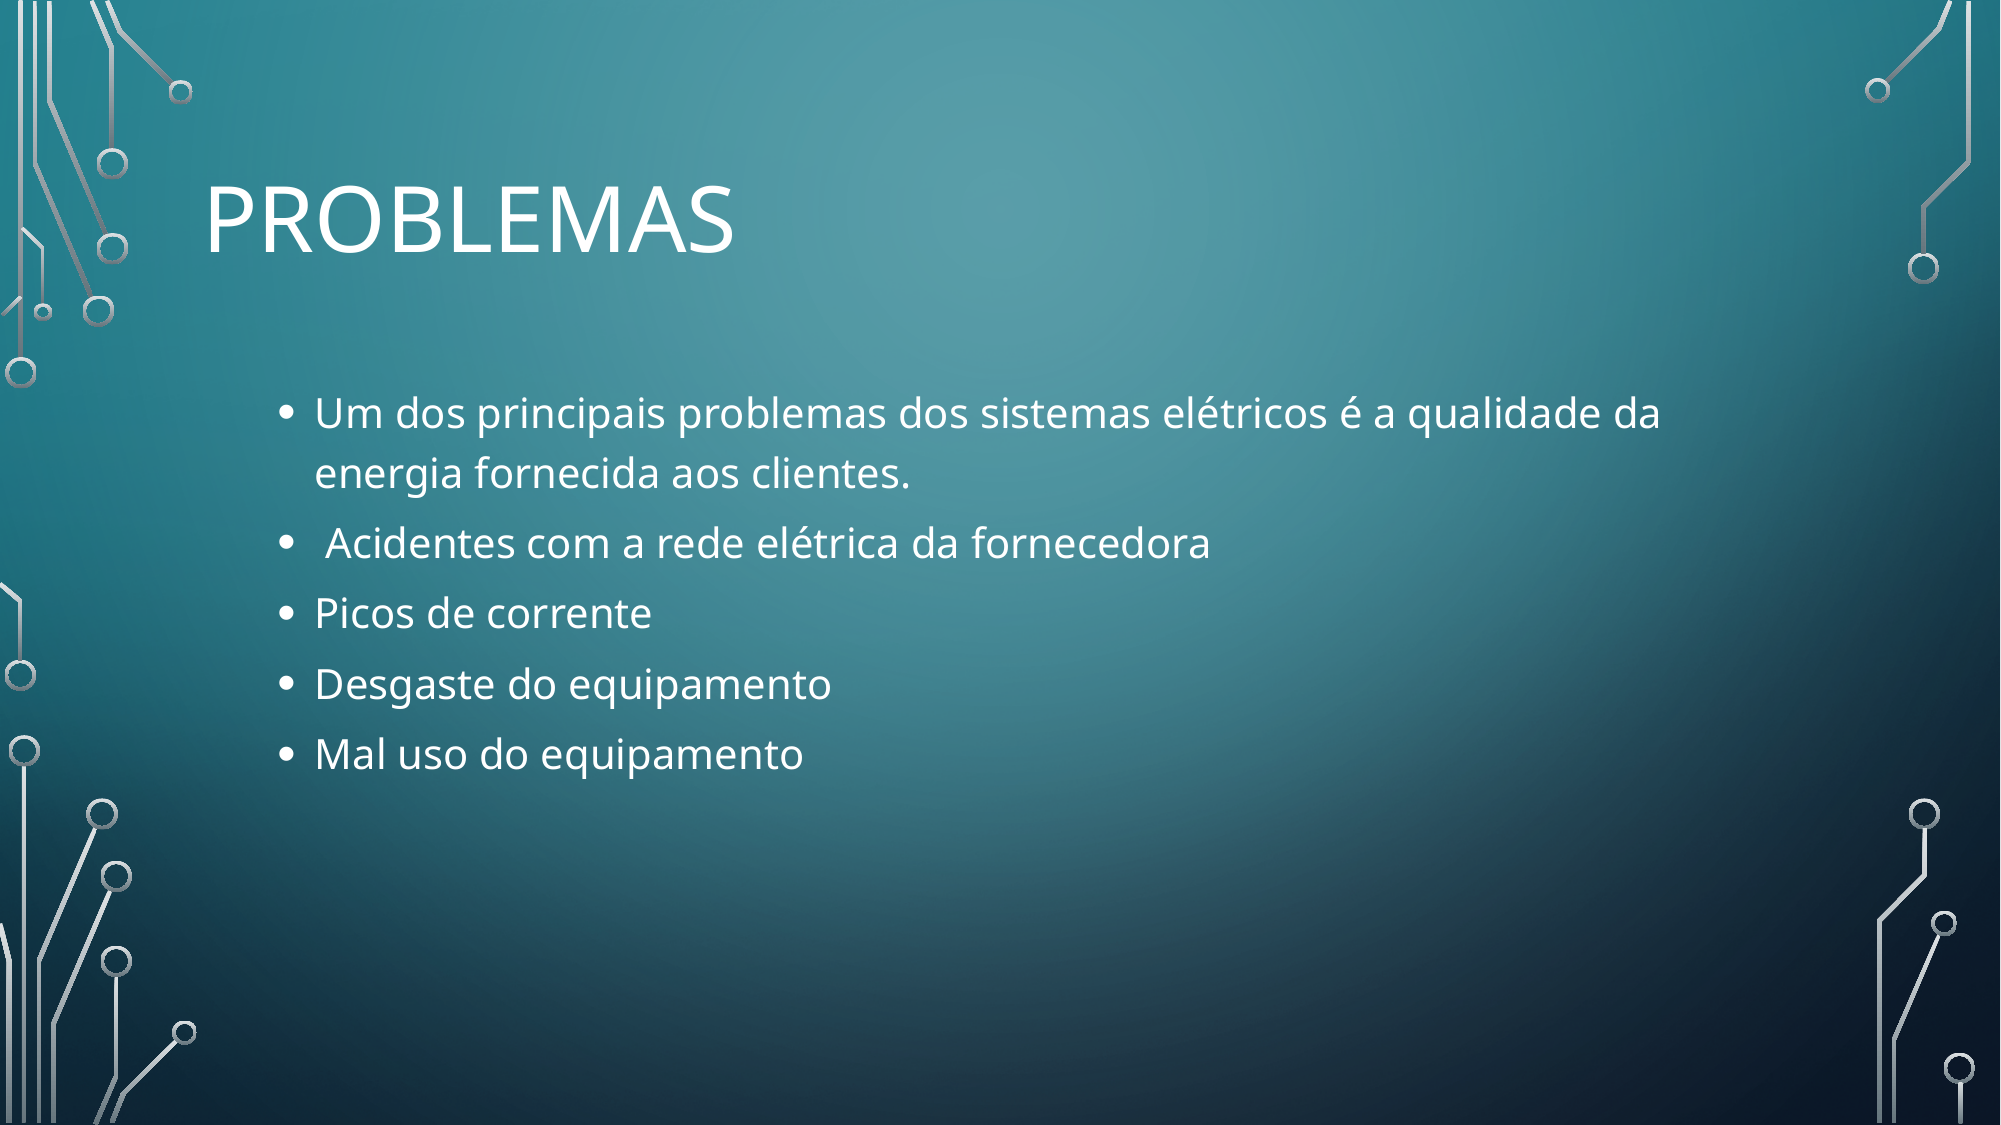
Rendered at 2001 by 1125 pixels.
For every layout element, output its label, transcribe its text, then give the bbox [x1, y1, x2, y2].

list Um dos principais problemas dos sistemas elétricos é a qualidade da energia fornecida aos clientes. Acidentes com a rede elétrica da fornecedora Picos de corrente Desgaste do equipamento Mal uso do equipamento [187, 369, 1813, 950]
title Problemas [187, 101, 1813, 344]
